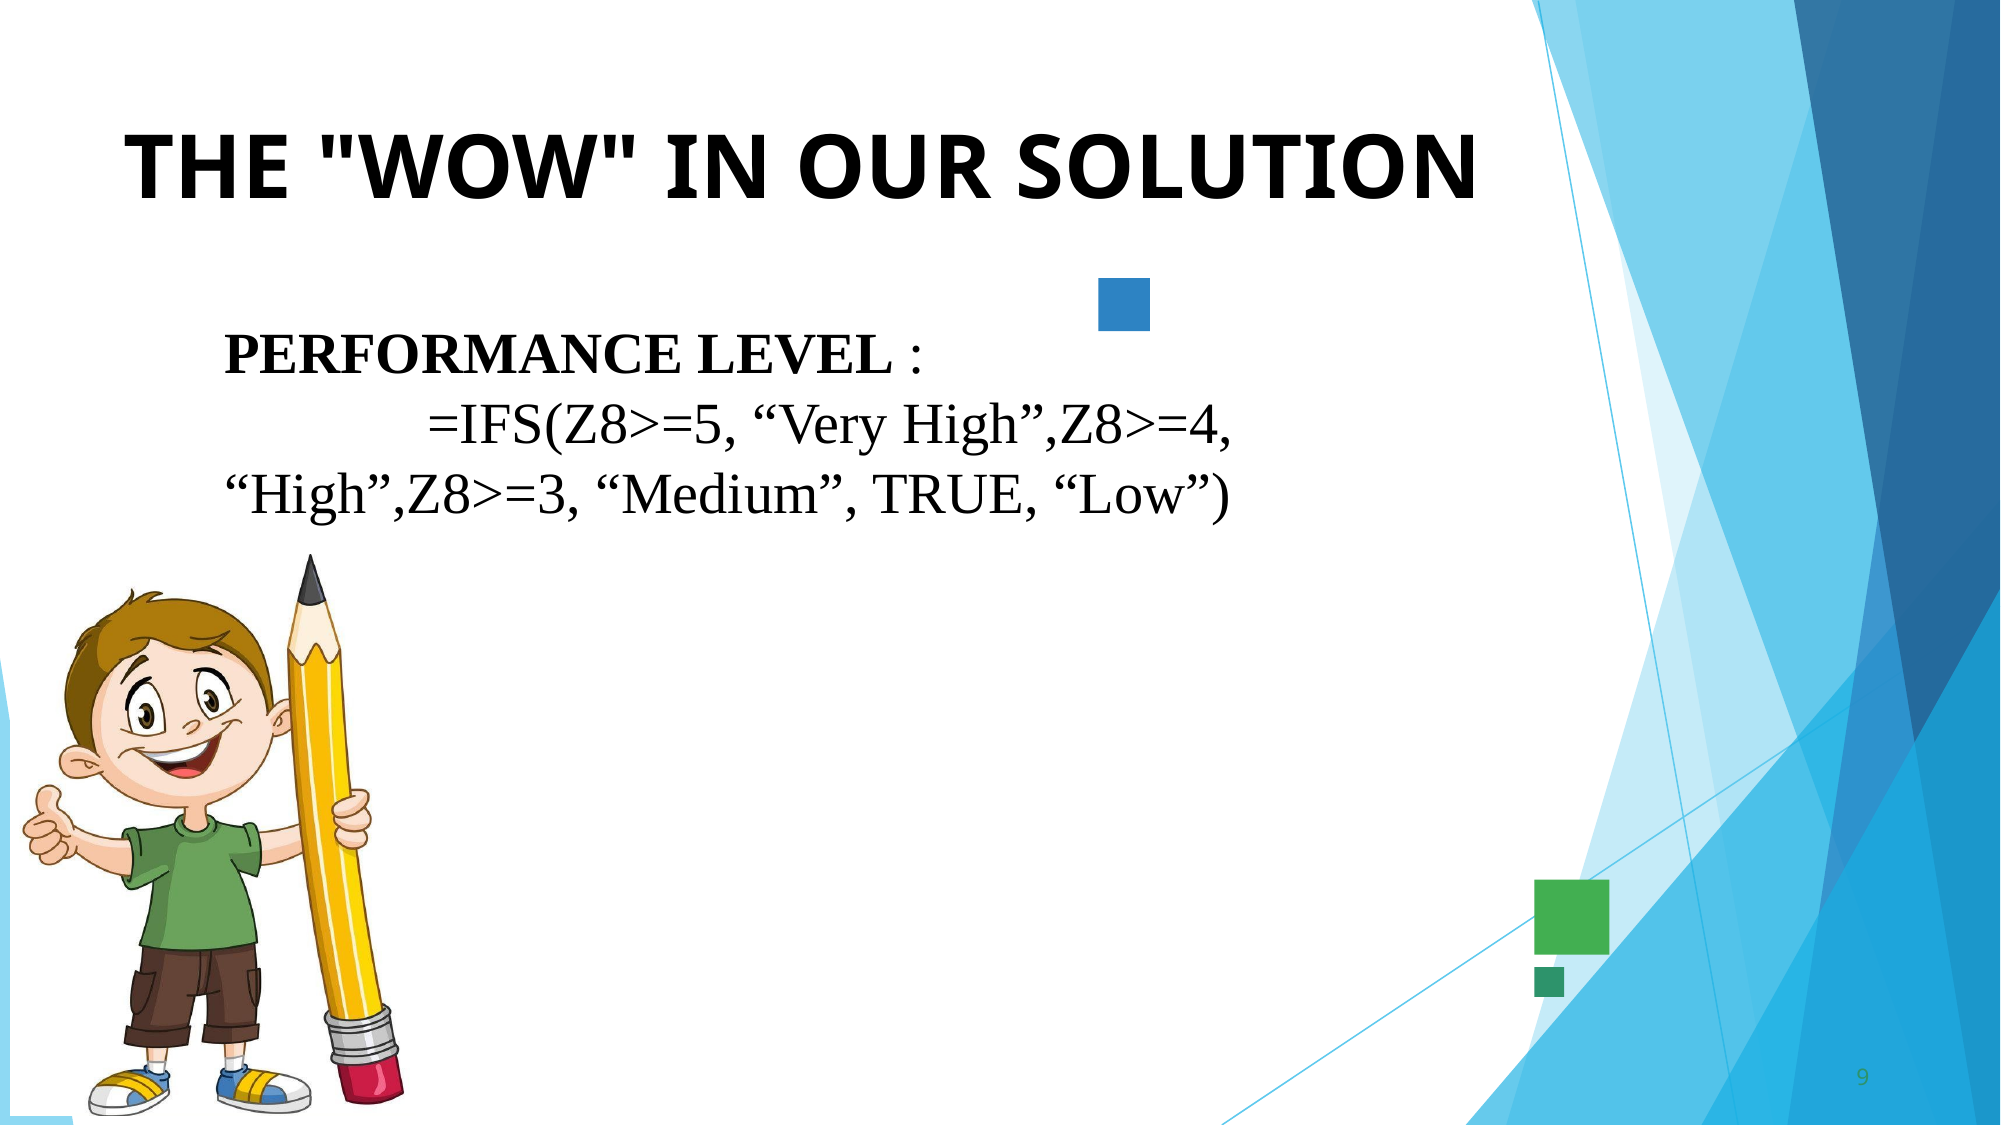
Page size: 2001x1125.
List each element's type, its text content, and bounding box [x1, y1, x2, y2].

text_box [1534, 967, 1565, 997]
text_box [1534, 879, 1610, 955]
text_box PERFORMANCE LEVEL : =IFS(Z8>=5, “Very High”,Z8>=4, “High”,Z8>=3, “Medium”, TRUE, “Low”) [209, 307, 1610, 533]
text_box [1098, 298, 1150, 307]
text_box 9 [1849, 1061, 1888, 1095]
picture [10, 554, 416, 1116]
title THE "WOW" IN OUR SOLUTION [121, 107, 1513, 298]
